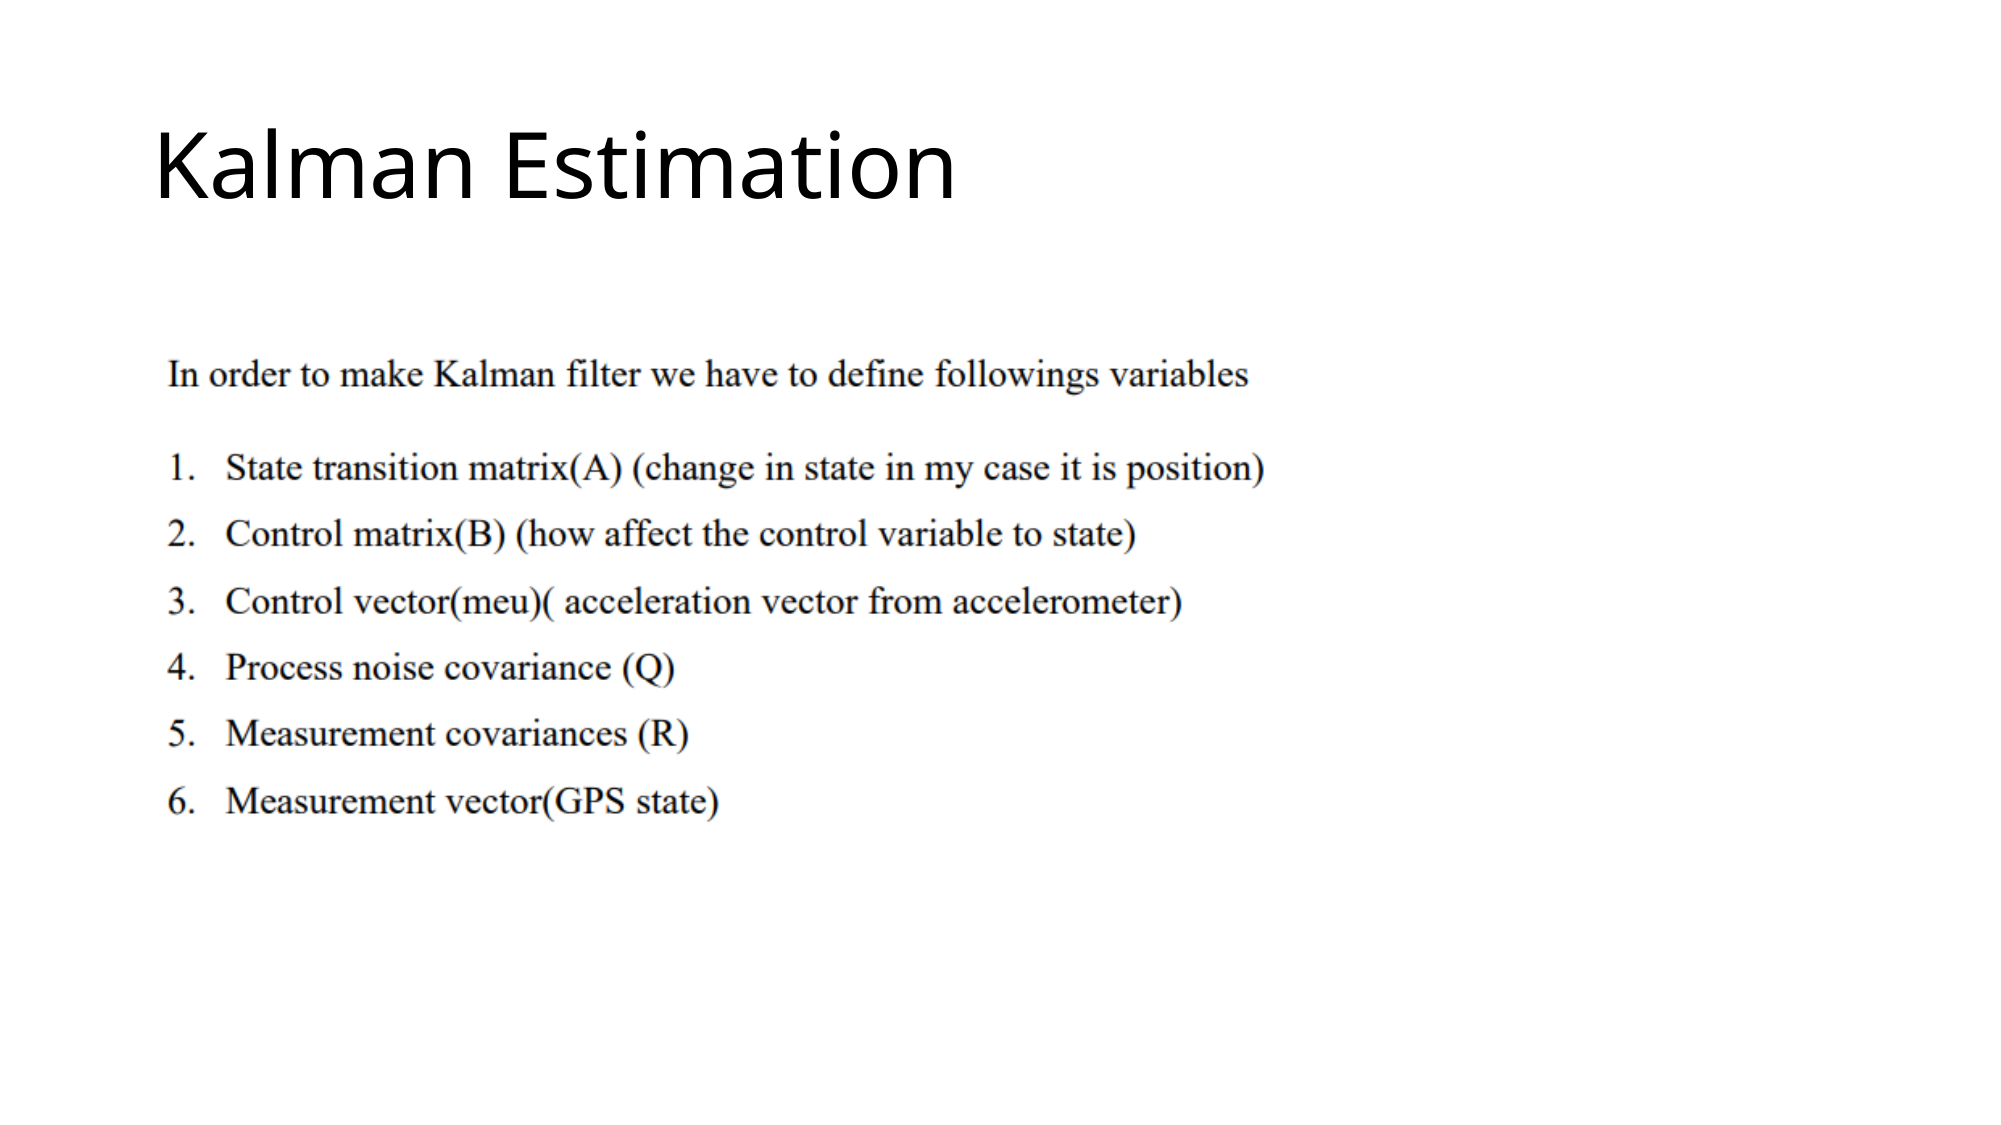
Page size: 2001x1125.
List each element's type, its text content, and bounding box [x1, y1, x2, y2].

title Kalman Estimation [137, 59, 1863, 278]
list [137, 340, 1296, 875]
